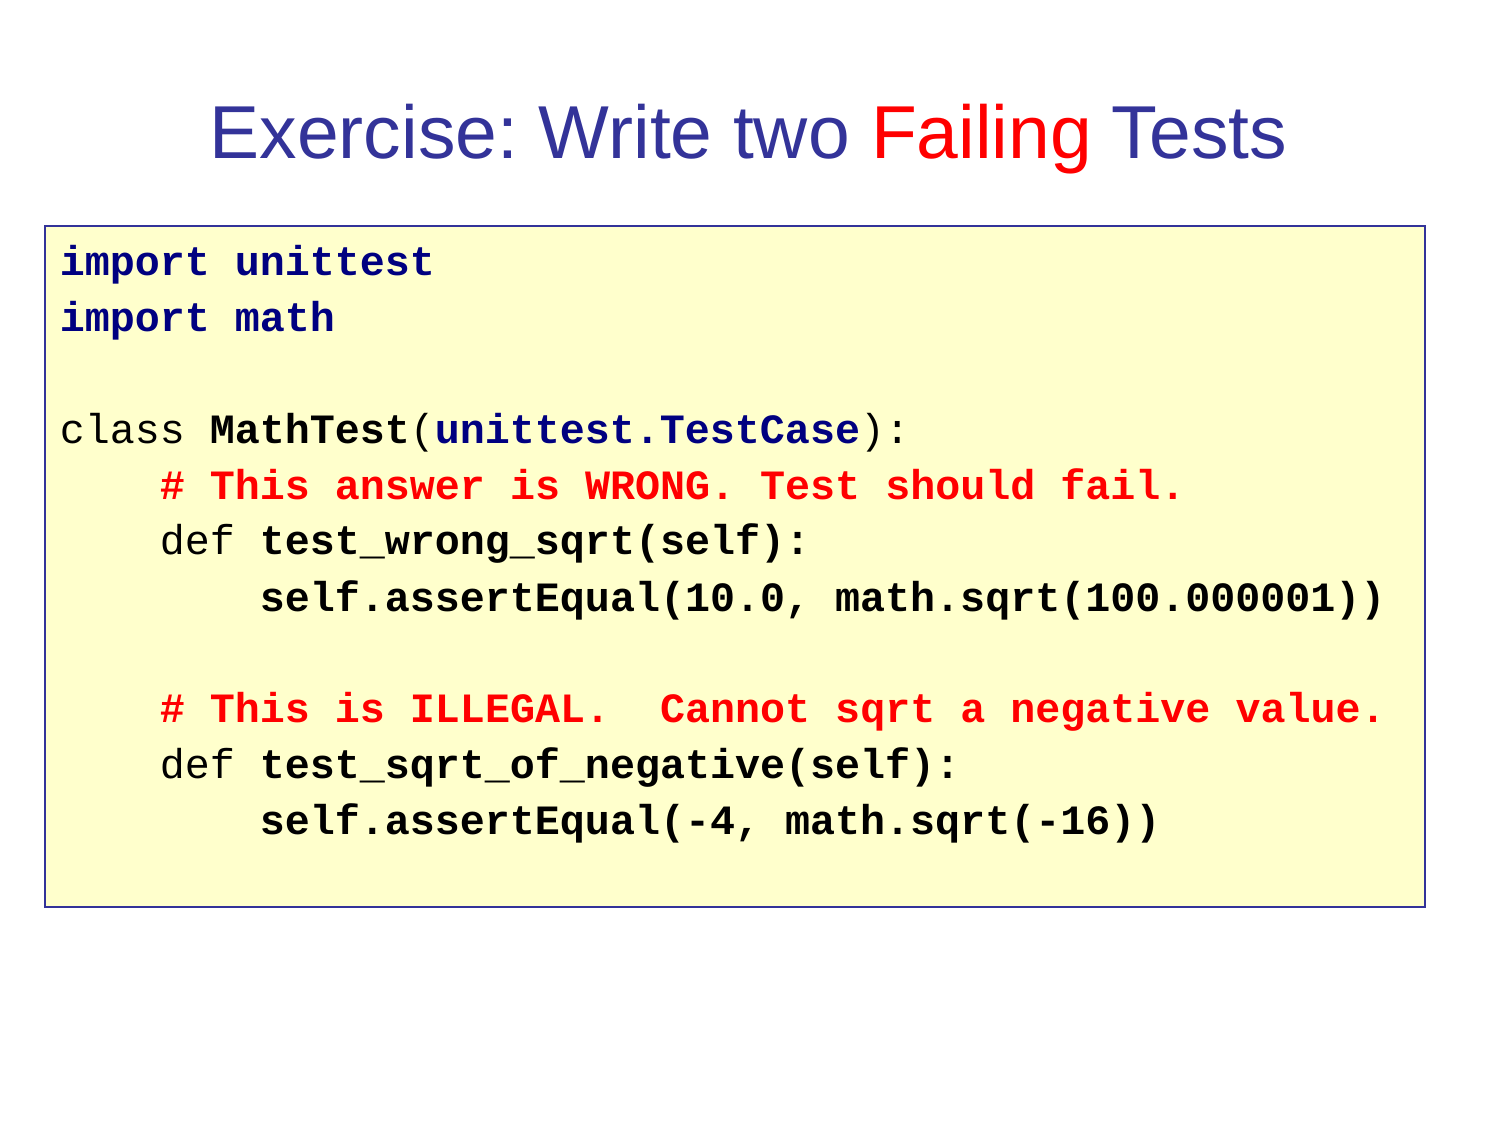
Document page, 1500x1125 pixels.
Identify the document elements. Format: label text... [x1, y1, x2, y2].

text_box Exercise: Write two Failing Tests [100, 42, 1397, 182]
text_box import unittest import math class MathTest(unittest.TestCase): # This answer is WRONG. Test should fail. def test_wrong_sqrt(self): self.assertEqual(10.0, math.sqrt(100.000001)) # This is ILLEGAL. Cannot sqrt a negative value. def test_sqrt_of_negative(self): self.assertEqual(-4, math.sqrt(-16)) [45, 225, 1425, 907]
